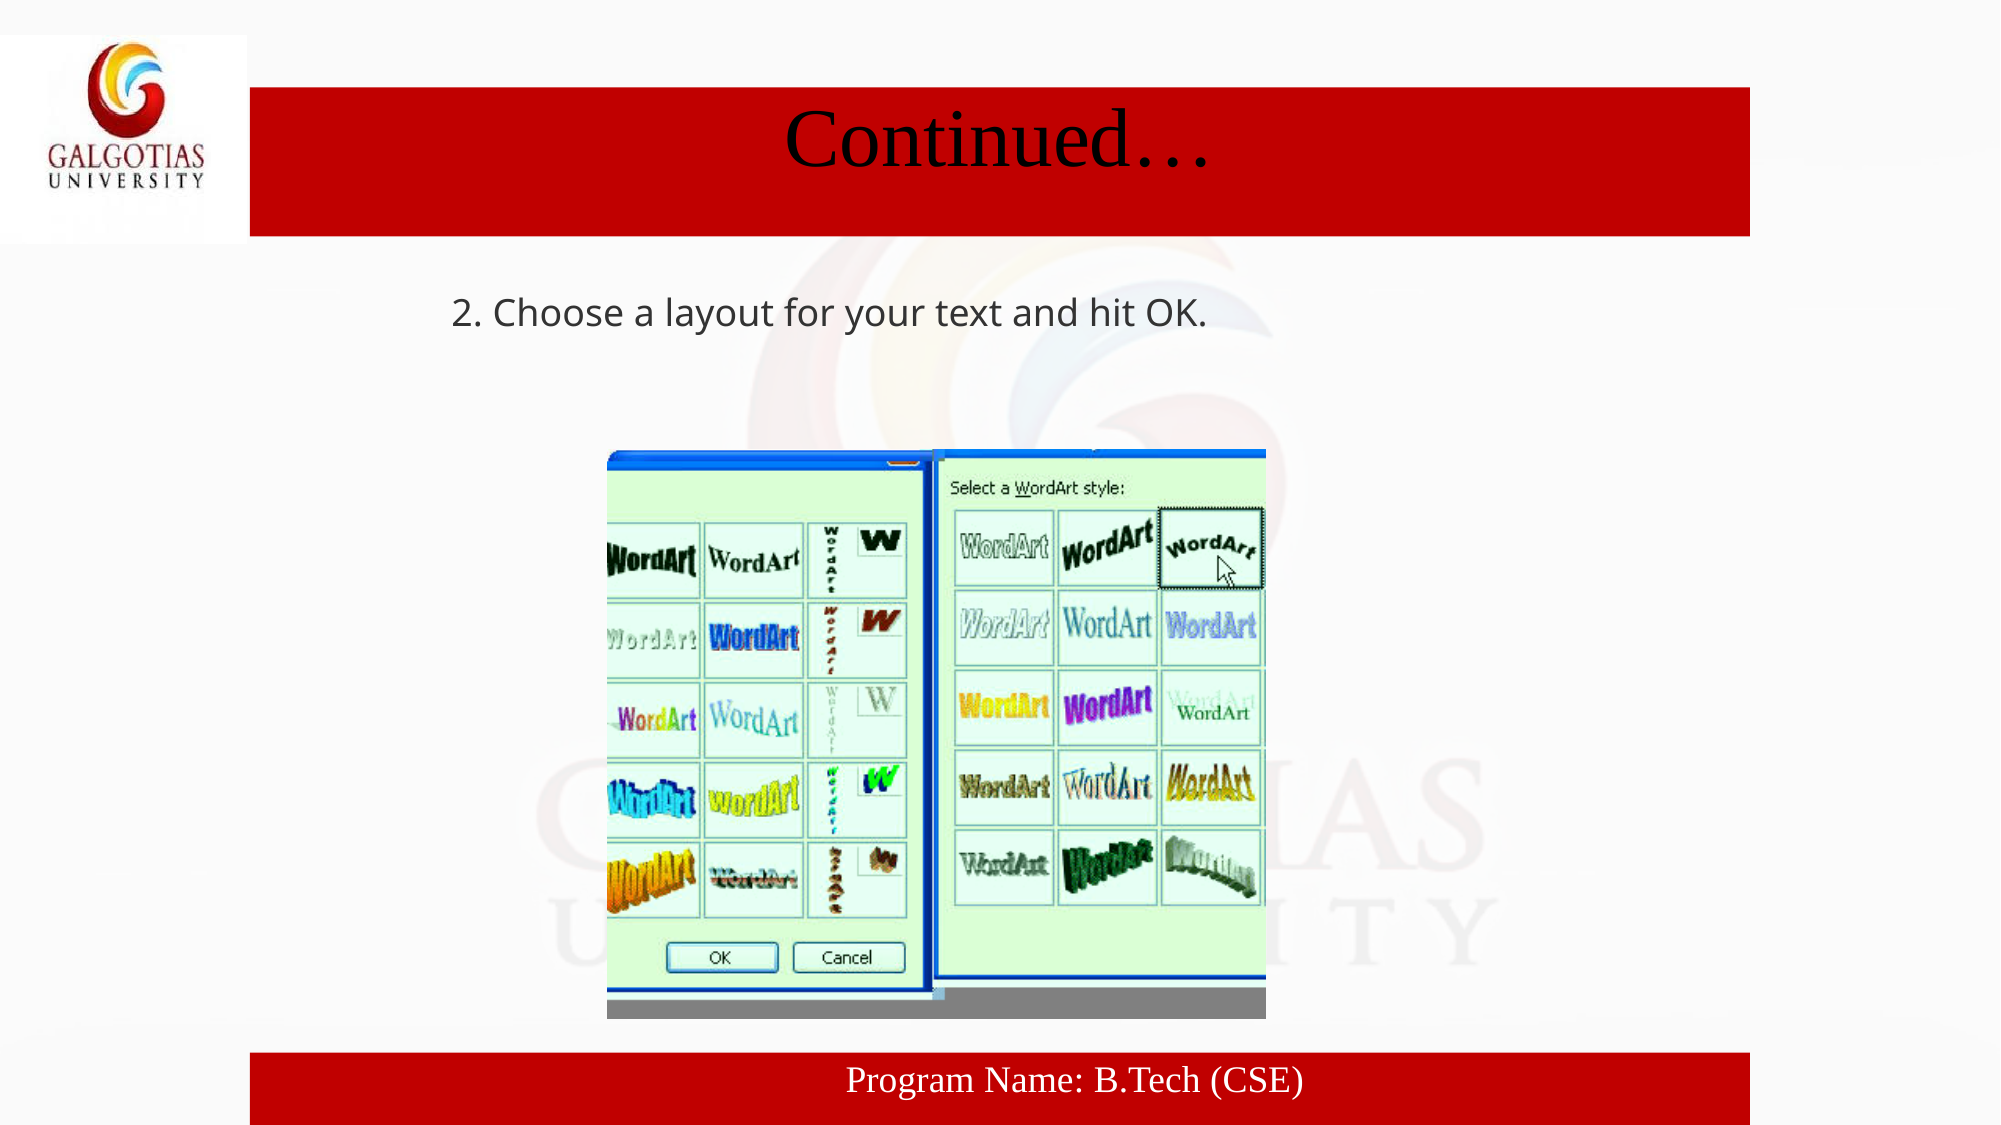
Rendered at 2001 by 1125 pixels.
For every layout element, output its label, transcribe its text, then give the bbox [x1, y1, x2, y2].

text_box Continued… [251, 87, 1750, 237]
picture [607, 449, 1266, 1019]
picture [0, 35, 247, 245]
text_box 2. Choose a layout for your text and hit OK. [436, 281, 1437, 432]
text_box Program Name: B.Tech (CSE) [249, 1052, 1750, 1125]
